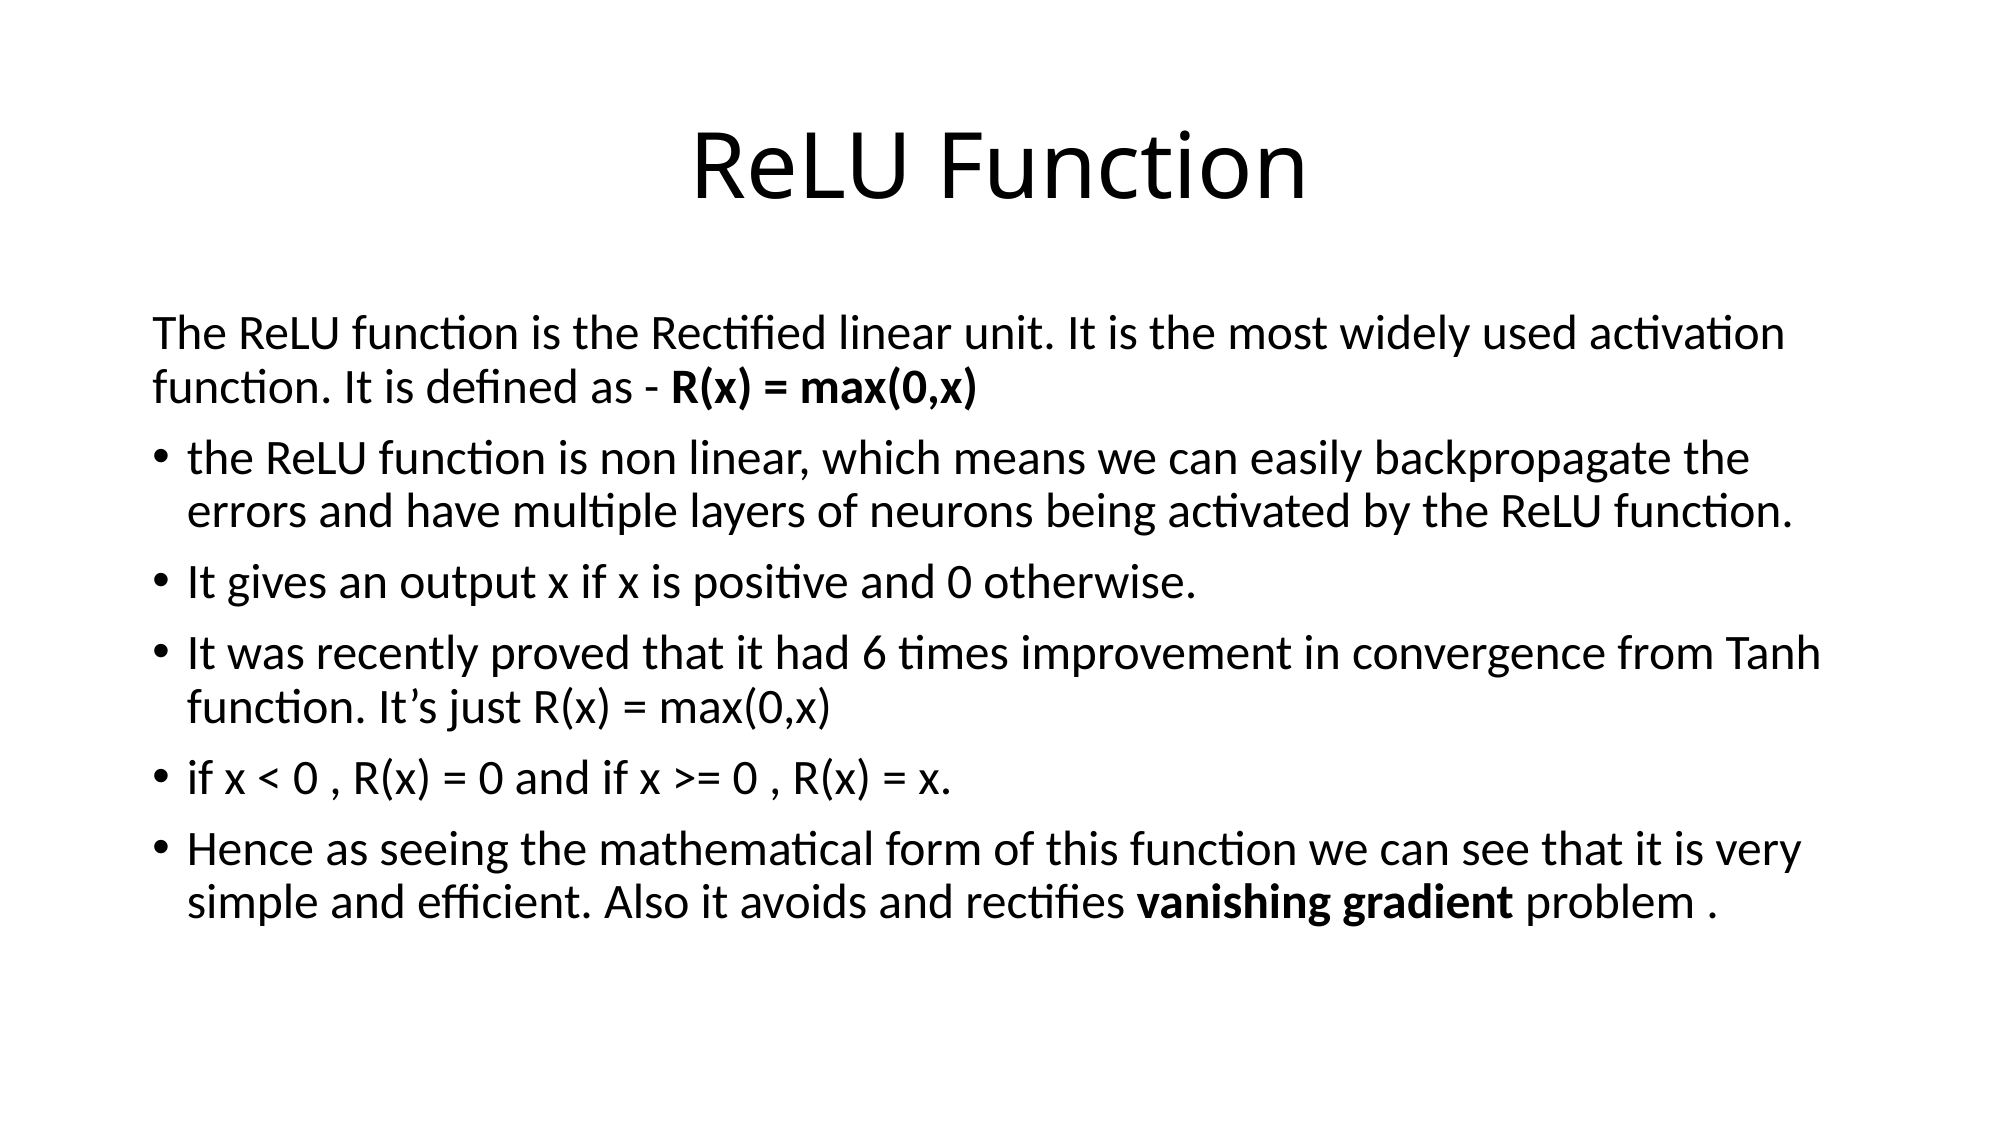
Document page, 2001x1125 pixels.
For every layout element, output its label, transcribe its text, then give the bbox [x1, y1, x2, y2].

list The ReLU function is the Rectified linear unit. It is the most widely used activation function. It is defined as - R(x) = max(0,x) the ReLU function is non linear, which means we can easily backpropagate the errors and have multiple layers of neurons being activated by the ReLU function. It gives an output x if x is positive and 0 otherwise. It was recently proved that it had 6 times improvement in convergence from Tanh function. It’s just R(x) = max(0,x) if x < 0 , R(x) = 0 and if x >= 0 , R(x) = x. Hence as seeing the mathematical form of this function we can see that it is very simple and efficient. Also it avoids and rectifies vanishing gradient problem . [137, 299, 1863, 1014]
title ReLU Function [137, 59, 1863, 278]
